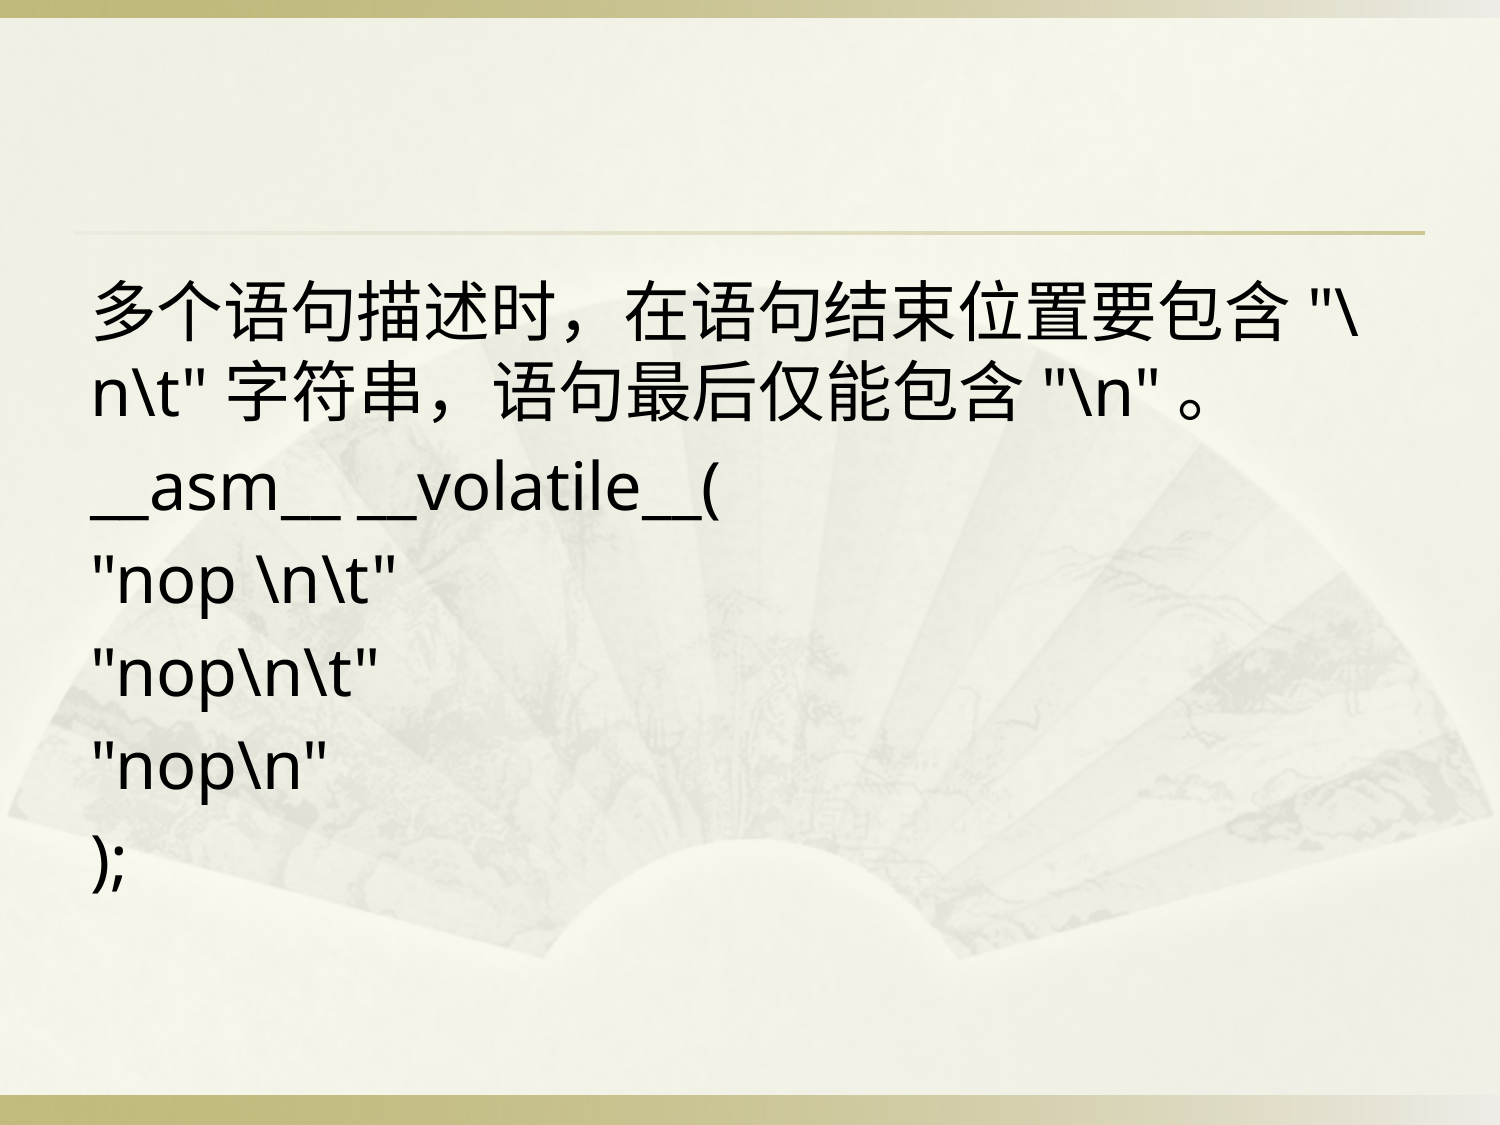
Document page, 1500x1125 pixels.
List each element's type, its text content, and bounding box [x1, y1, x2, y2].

list 多个语句描述时，在语句结束位置要包含"\n\t"字符串，语句最后仅能包含"\n"。 __asm__ __volatile__( "nop \n\t" "nop\n\t" "nop\n" ); [74, 262, 1426, 1032]
